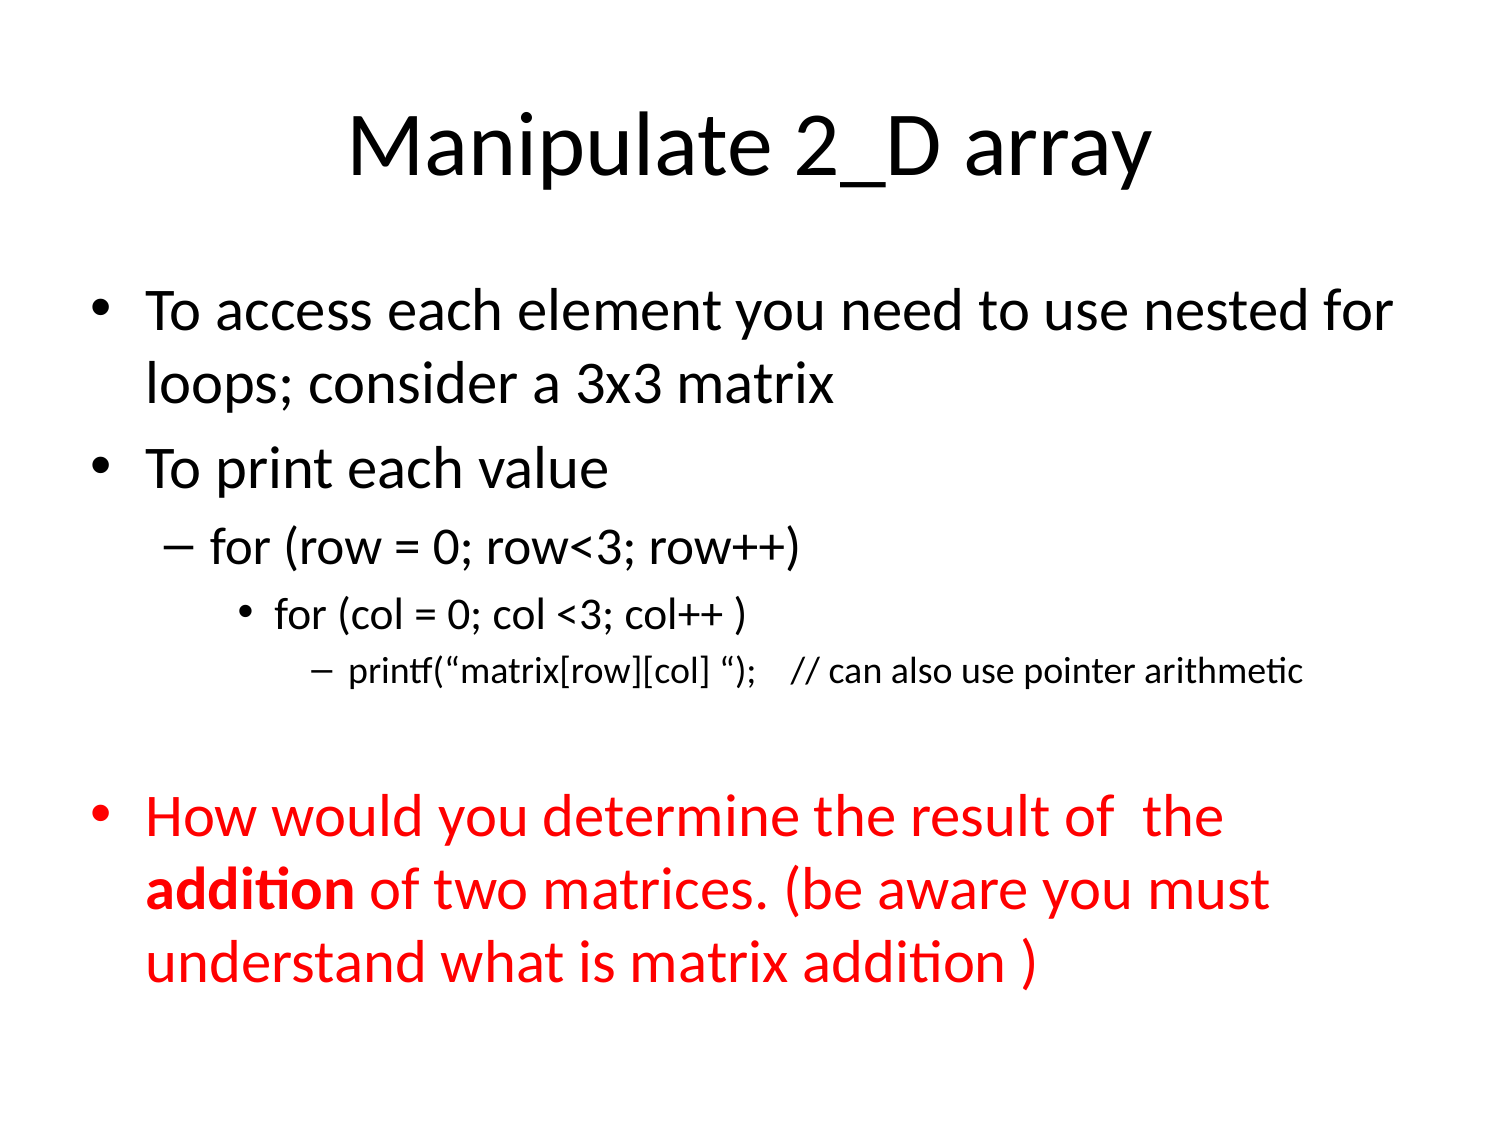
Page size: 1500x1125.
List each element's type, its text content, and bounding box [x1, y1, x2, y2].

title Manipulate 2_D array [75, 45, 1425, 233]
list To access each element you need to use nested for loops; consider a 3x3 matrix To print each value for (row = 0; row<3; row++) for (col = 0; col <3; col++ ) printf(“matrix[row][col] “); // can also use pointer arithmetic How would you determine the result of the addition of two matrices. (be aware you must understand what is matrix addition ) [75, 262, 1425, 1005]
